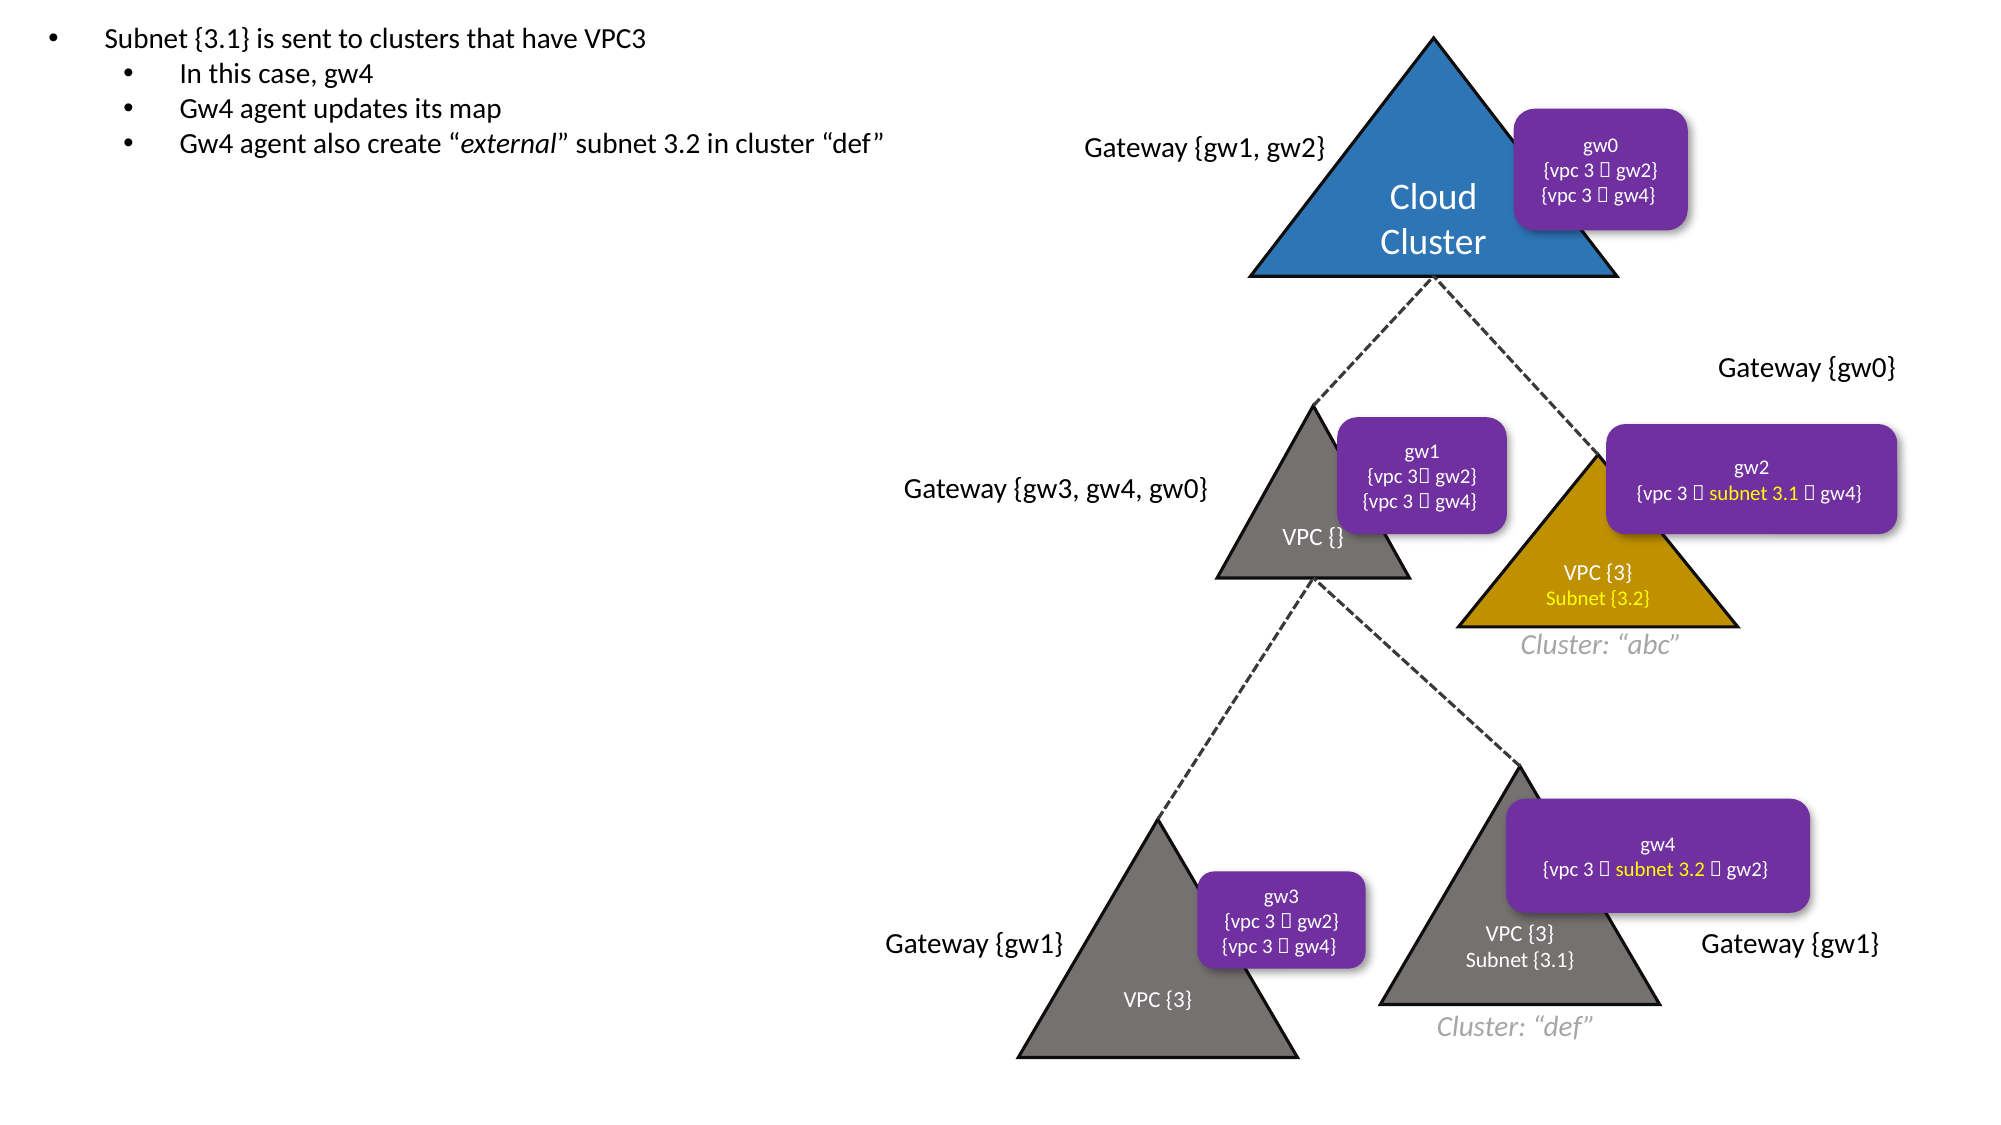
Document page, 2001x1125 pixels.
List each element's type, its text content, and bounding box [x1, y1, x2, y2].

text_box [1313, 276, 1433, 406]
text_box Cloud Cluster [1248, 36, 1620, 278]
text_box Gateway {gw3, gw4, gw0} [888, 461, 1251, 512]
text_box VPC {3} Subnet {3.1} [1378, 766, 1659, 1006]
text_box Cluster: “abc” [1520, 618, 1758, 668]
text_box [1433, 276, 1599, 455]
text_box Subnet {3.1} is sent to clusters that have VPC3 In this case, gw4 Gw4 agent updates its map Gw4 agent also create “external” subnet 3.2 in cluster “def” [33, 12, 1070, 167]
text_box gw1 {vpc 3 gw2} {vpc 3  gw4} [1337, 417, 1507, 535]
text_box Gateway {gw1, gw2} [1069, 120, 1346, 171]
text_box Gateway {gw0} [1703, 340, 1934, 391]
text_box Gateway {gw1} [1686, 917, 1917, 967]
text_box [1157, 577, 1314, 820]
text_box gw0 {vpc 3  gw2} {vpc 3  gw4} [1513, 108, 1688, 231]
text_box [1313, 577, 1520, 767]
text_box gw2 {vpc 3  subnet 3.1  gw4} [1606, 424, 1898, 535]
text_box gw3 {vpc 3  gw2} {vpc 3  gw4} [1197, 871, 1366, 969]
text_box VPC {3} Subnet {3.2} [1497, 454, 1732, 618]
text_box gw4 {vpc 3  subnet 3.2  gw2} [1505, 798, 1811, 913]
text_box VPC {3} [1016, 819, 1300, 1059]
text_box VPC {} [1216, 405, 1411, 577]
text_box Cluster: “def” [1422, 1000, 1674, 1050]
text_box Gateway {gw1} [870, 917, 1134, 967]
